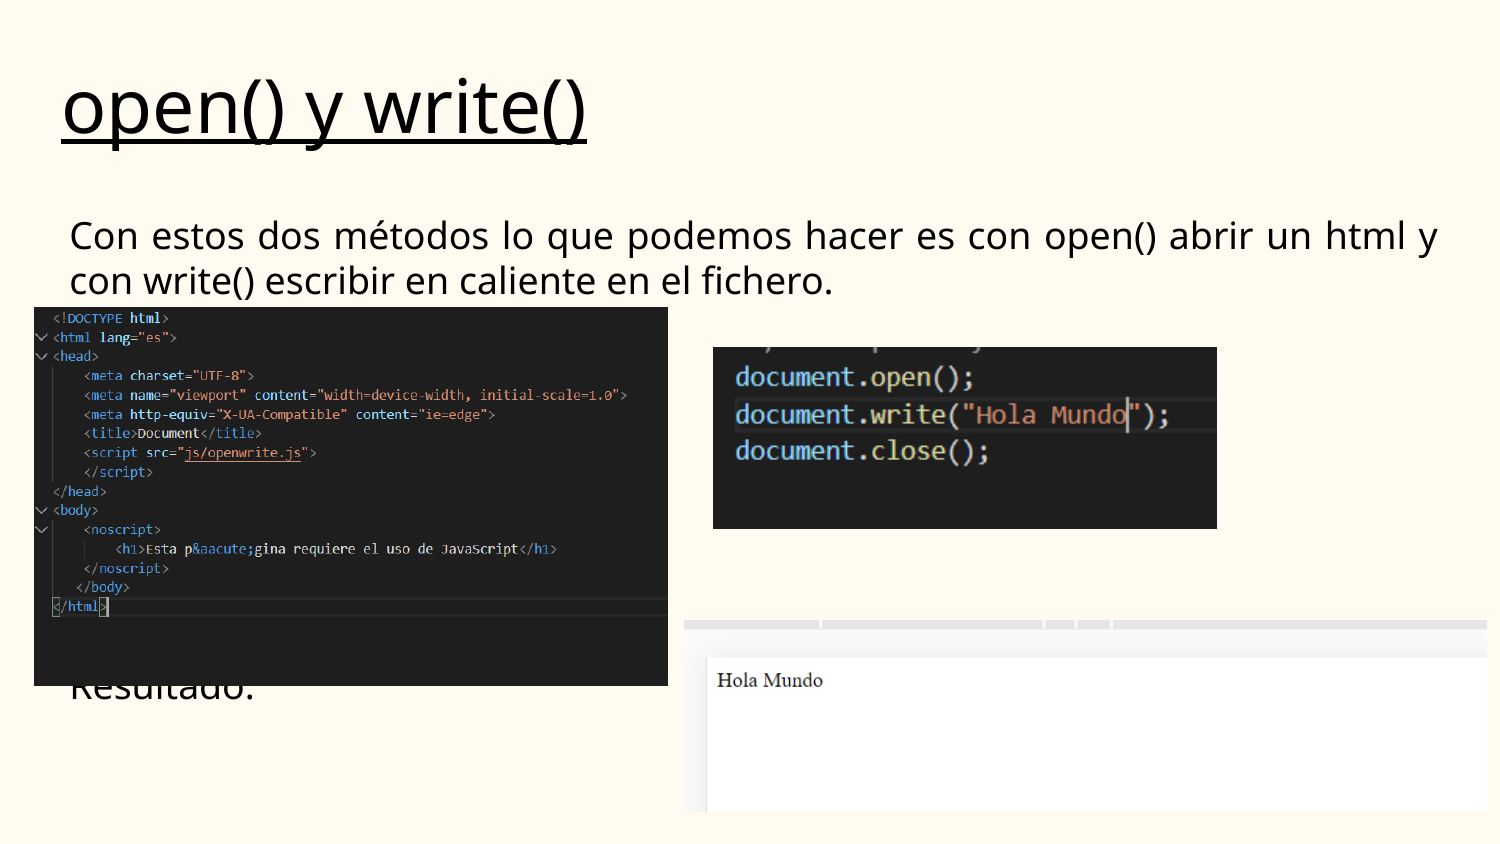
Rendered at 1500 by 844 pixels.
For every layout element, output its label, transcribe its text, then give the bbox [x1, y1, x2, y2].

picture [33, 307, 668, 686]
text_box Con estos dos métodos lo que podemos hacer es con open() abrir un html y con write() escribir en caliente en el fichero. Fichero JS: Resultado: [54, 196, 1455, 332]
text_box open() y write() [46, 45, 1155, 162]
picture [680, 620, 1487, 812]
picture [713, 346, 1218, 529]
